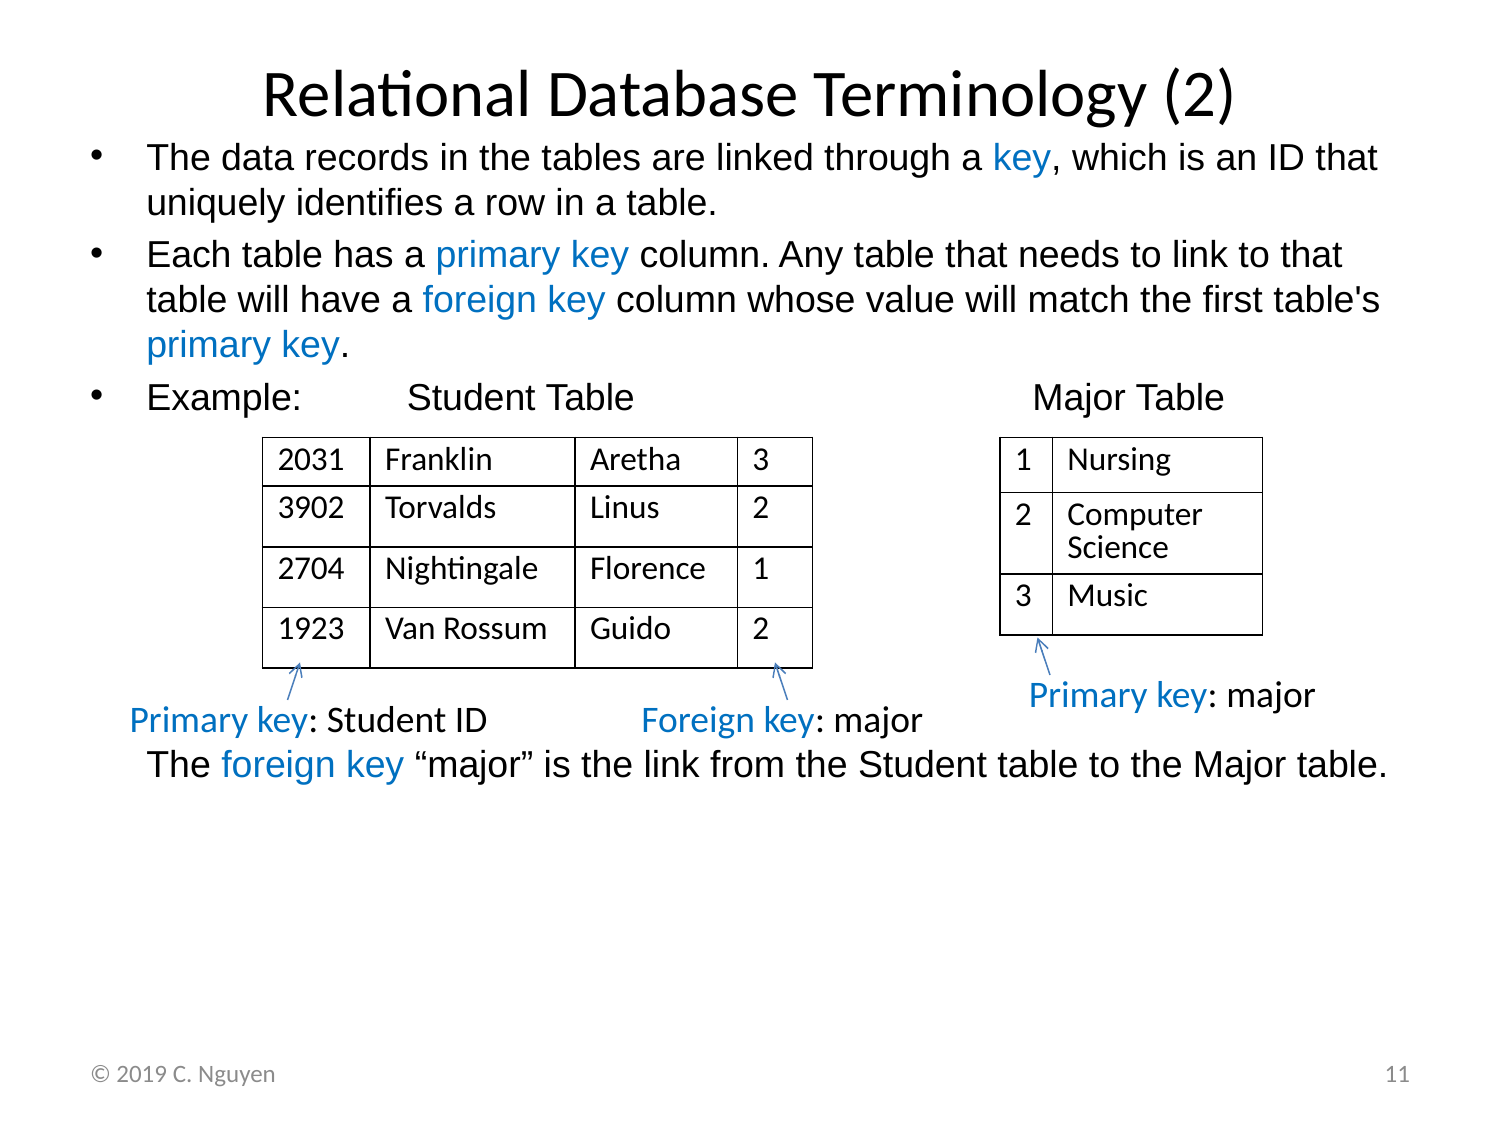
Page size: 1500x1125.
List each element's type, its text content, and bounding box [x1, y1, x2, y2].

slide_number © 2019 C. Nguyen [75, 1042, 425, 1103]
table_cell Van Rossum [371, 608, 574, 635]
table_cell 2704 [263, 548, 369, 607]
table_cell 3 [1001, 575, 1052, 634]
list The data records in the tables are linked through a key, which is an ID that uniquely identifies a row in a table. Each table has a primary key column. Any table that needs to link to that table will have a foreign key column whose value will match the first table's primary key. Example: Student Table Major Table The foreign key “major” is the link from the Student table to the Major table. [75, 125, 1425, 1075]
table_cell 3902 [263, 487, 369, 546]
table_header 3 [738, 438, 812, 485]
table_cell Computer Science [1053, 493, 1262, 573]
table_cell 2 [738, 608, 812, 635]
table_cell Guido [576, 608, 737, 635]
table_header 2031 [263, 438, 369, 485]
slide_number 11 [1074, 1042, 1425, 1103]
table_cell 1923 [263, 608, 369, 635]
table_cell Linus [576, 487, 737, 546]
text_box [112, 637, 1333, 749]
table_cell Nightingale [371, 548, 574, 607]
title Relational Database Terminology (2) [75, 24, 1425, 125]
table_header Nursing [1053, 438, 1262, 492]
table_cell 1 [738, 548, 812, 607]
table_header Aretha [576, 438, 737, 485]
table_header Franklin [371, 438, 574, 485]
table_cell Florence [576, 548, 737, 607]
table_cell 2 [1001, 493, 1052, 573]
table_cell 2 [738, 487, 812, 546]
table_cell Torvalds [371, 487, 574, 546]
table_cell Music [1053, 575, 1262, 634]
table_header 1 [1001, 438, 1052, 492]
